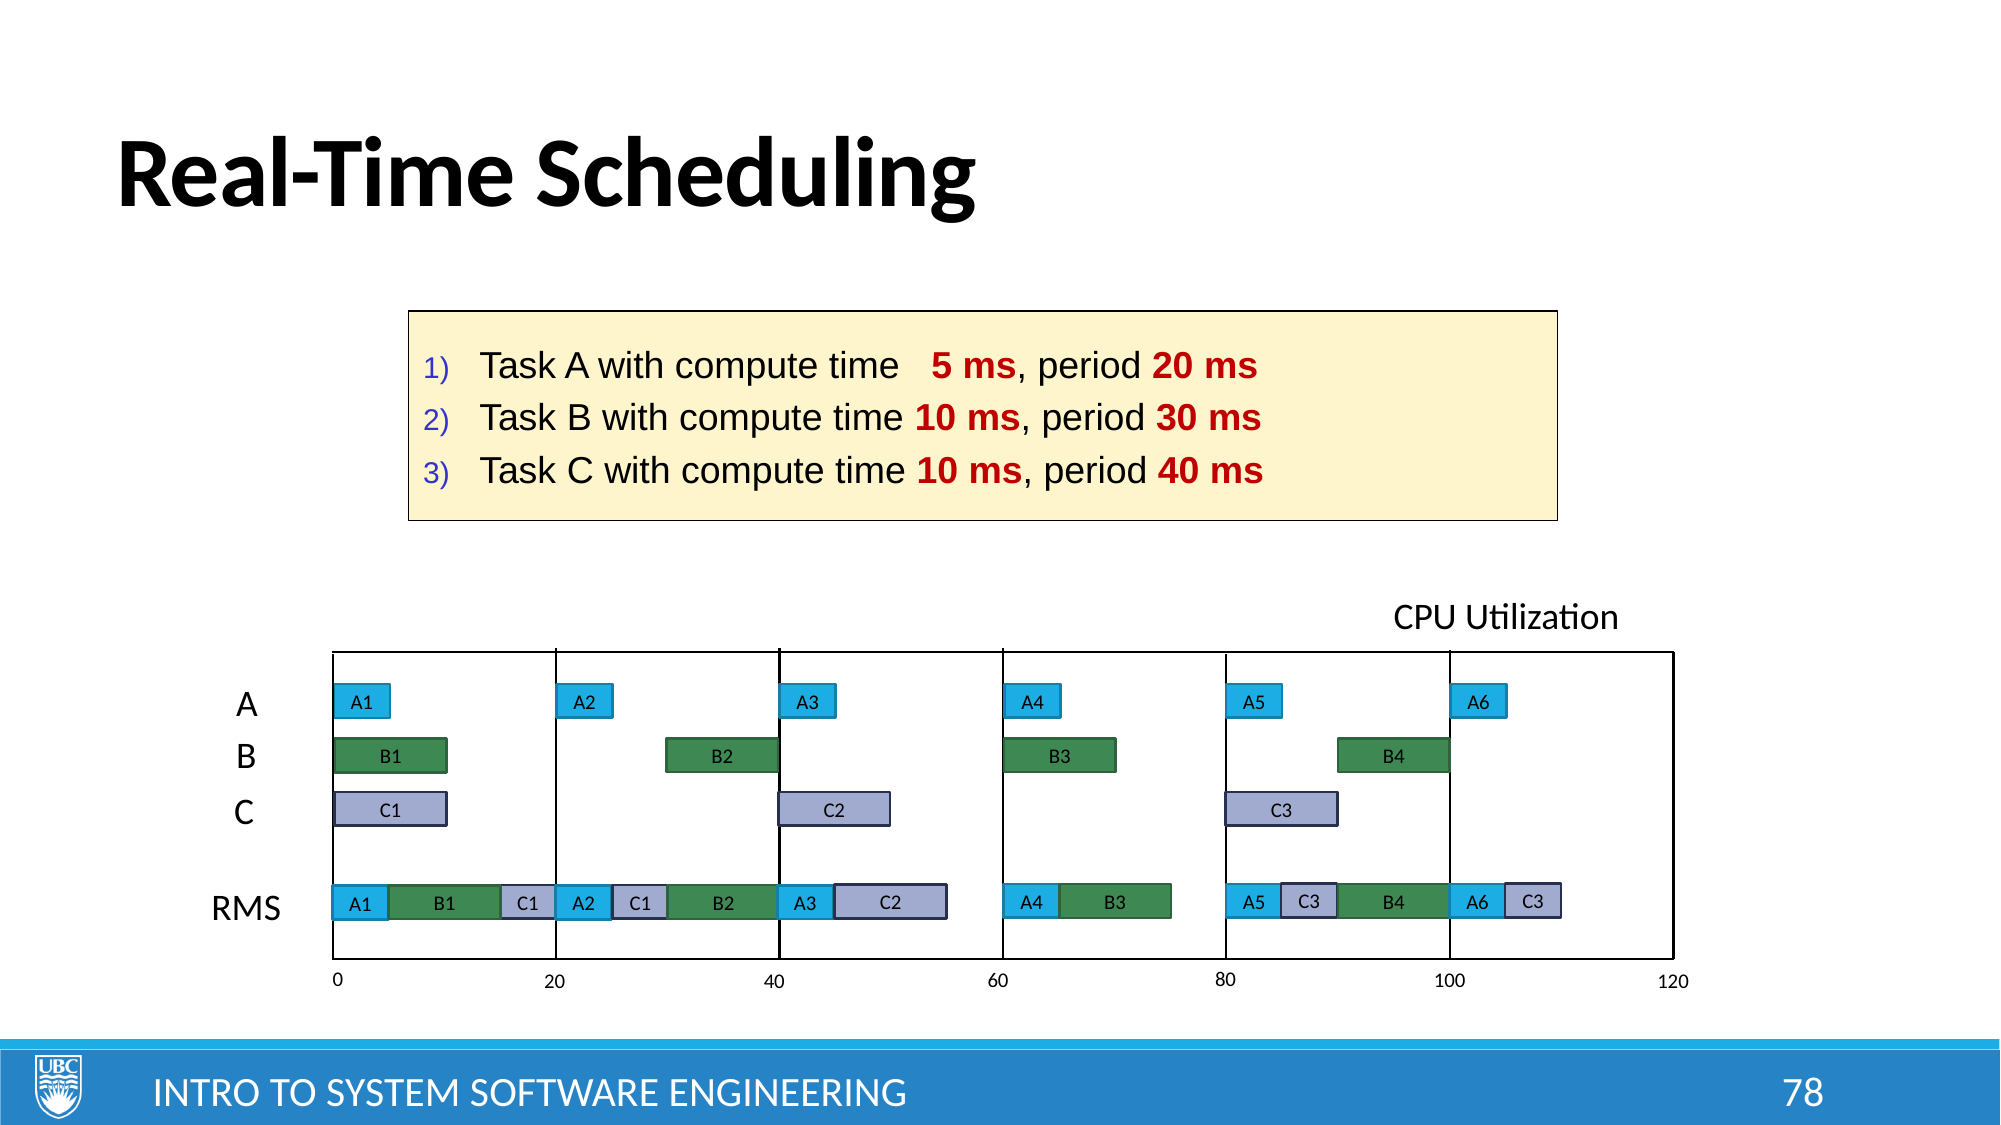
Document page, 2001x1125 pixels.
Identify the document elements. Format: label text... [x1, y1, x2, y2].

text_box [331, 647, 1675, 961]
text_box 20 [529, 969, 581, 1001]
text_box 100 [1419, 969, 1481, 999]
text_box A [221, 671, 273, 732]
text_box 80 [1200, 969, 1251, 998]
text_box 60 [972, 969, 1024, 999]
picture [35, 1055, 82, 1119]
title Real-Time Scheduling [101, 106, 1752, 235]
text_box Task A with compute time 5 ms, period 20 ms Task B with compute time 10 ms, period 30 ms Task C with compute time 10 ms, period 40 ms [408, 310, 1558, 521]
footer Intro to System Software Engineering [137, 1059, 1396, 1120]
text_box 40 [749, 969, 800, 1000]
text_box B [221, 723, 272, 784]
text_box RMS [196, 875, 296, 936]
text_box 0 [317, 958, 359, 999]
slide_number 78 [1624, 1059, 1840, 1120]
text_box C [219, 779, 270, 840]
text_box 120 [1642, 960, 1704, 1001]
